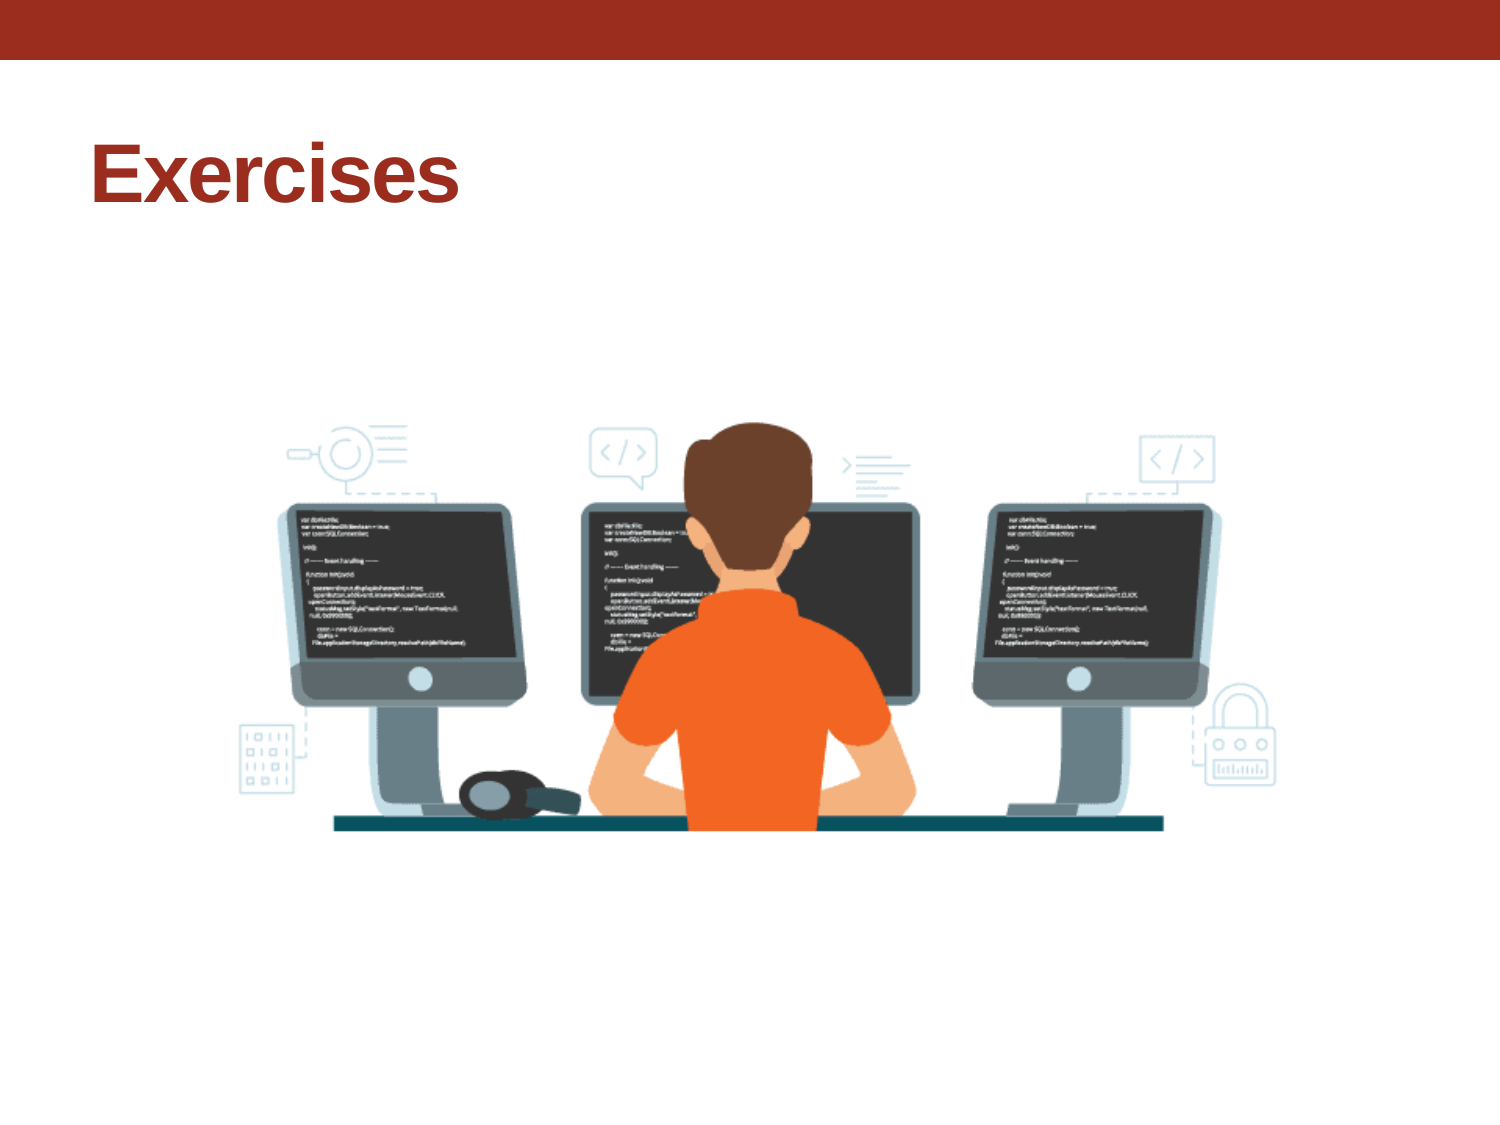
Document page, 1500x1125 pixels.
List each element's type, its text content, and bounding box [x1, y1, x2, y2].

text_box Exercises [75, 87, 1425, 250]
text_box [75, 262, 1425, 1063]
picture [149, 349, 1347, 844]
